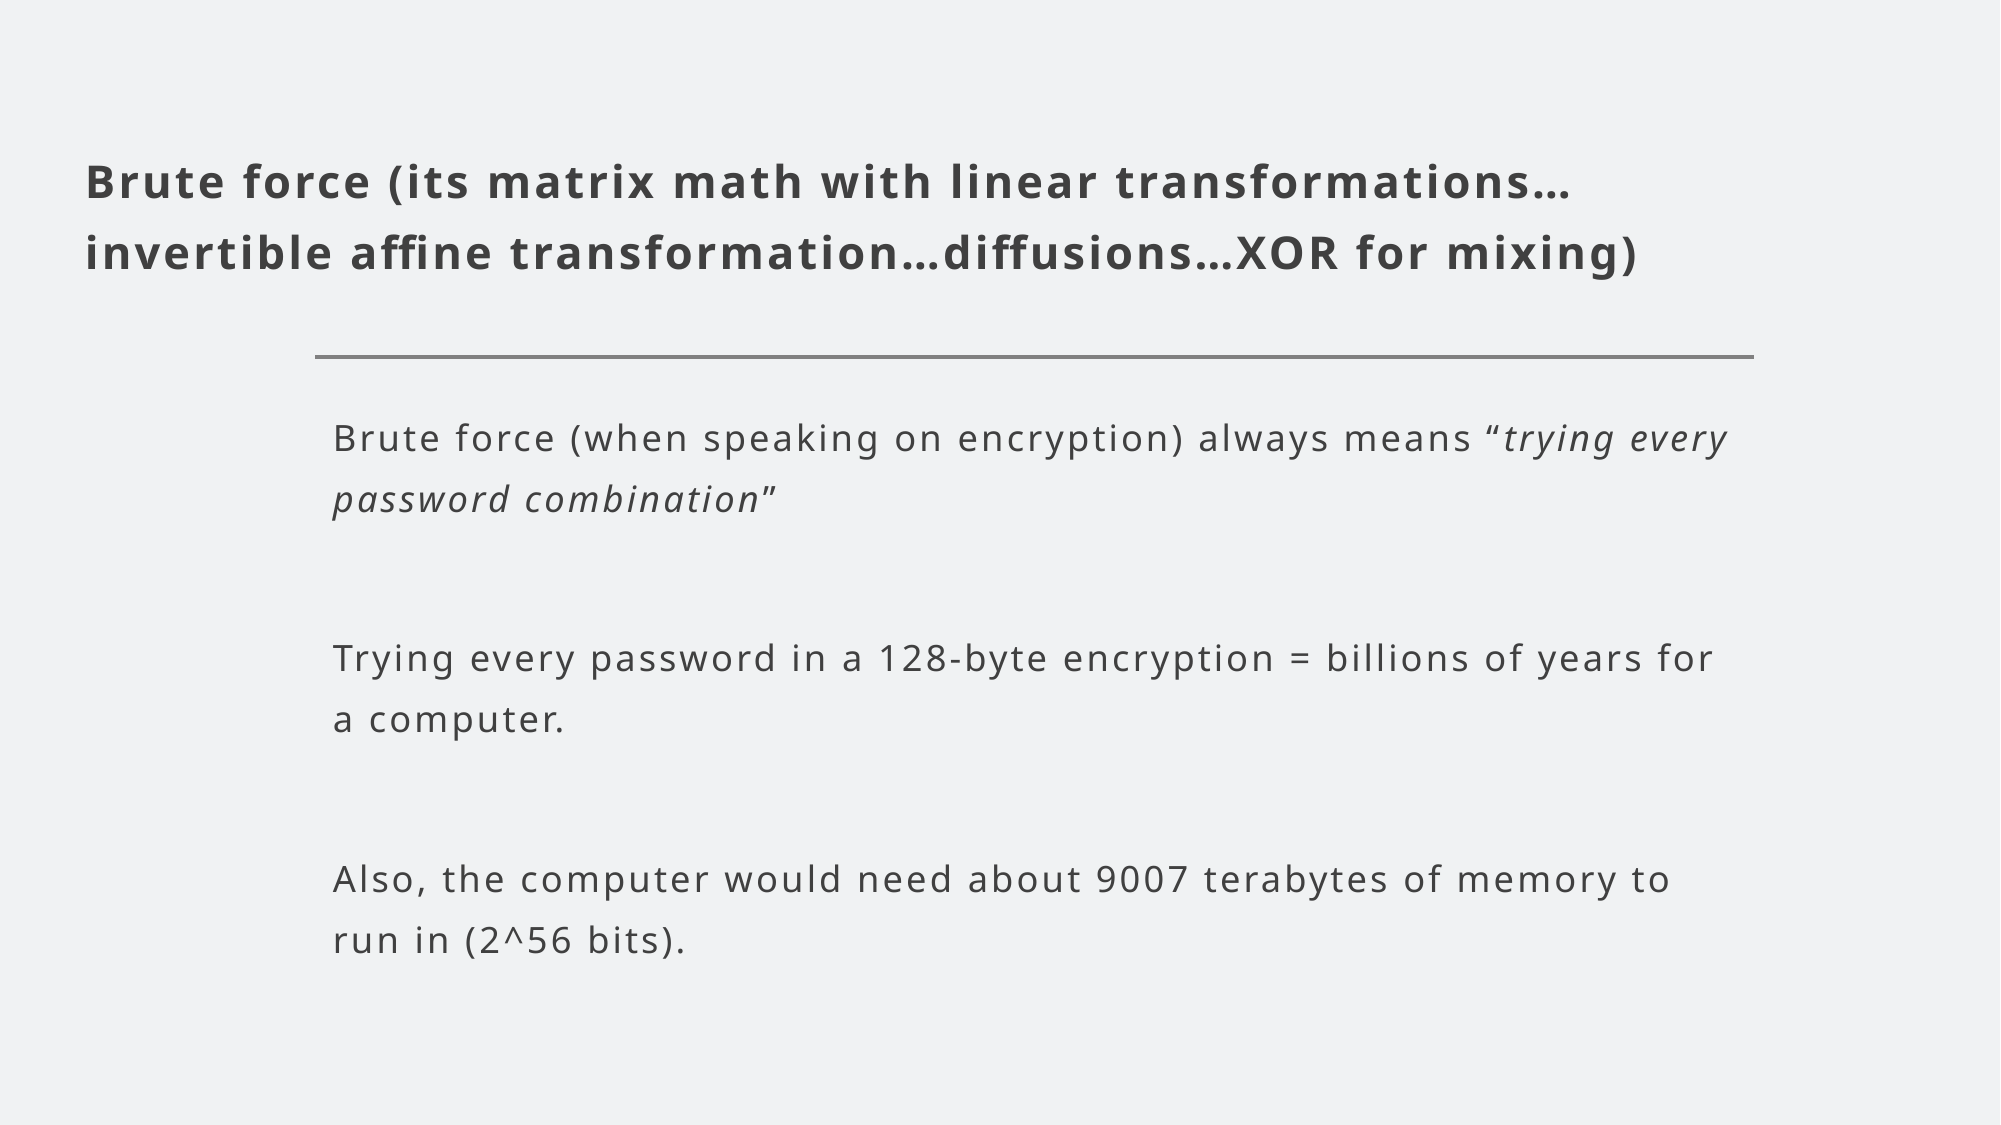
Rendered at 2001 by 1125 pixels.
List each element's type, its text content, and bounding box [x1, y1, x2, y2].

title Brute force (its matrix math with linear transformations…invertible affine transformation…diffusions…XOR for mixing) [66, 72, 1754, 294]
list Brute force (when speaking on encryption) always means “trying every password combination” Trying every password in a 128-byte encryption = billions of years for a computer. Also, the computer would need about 9007 terabytes of memory to run in (2^56 bits). [315, 379, 1754, 979]
